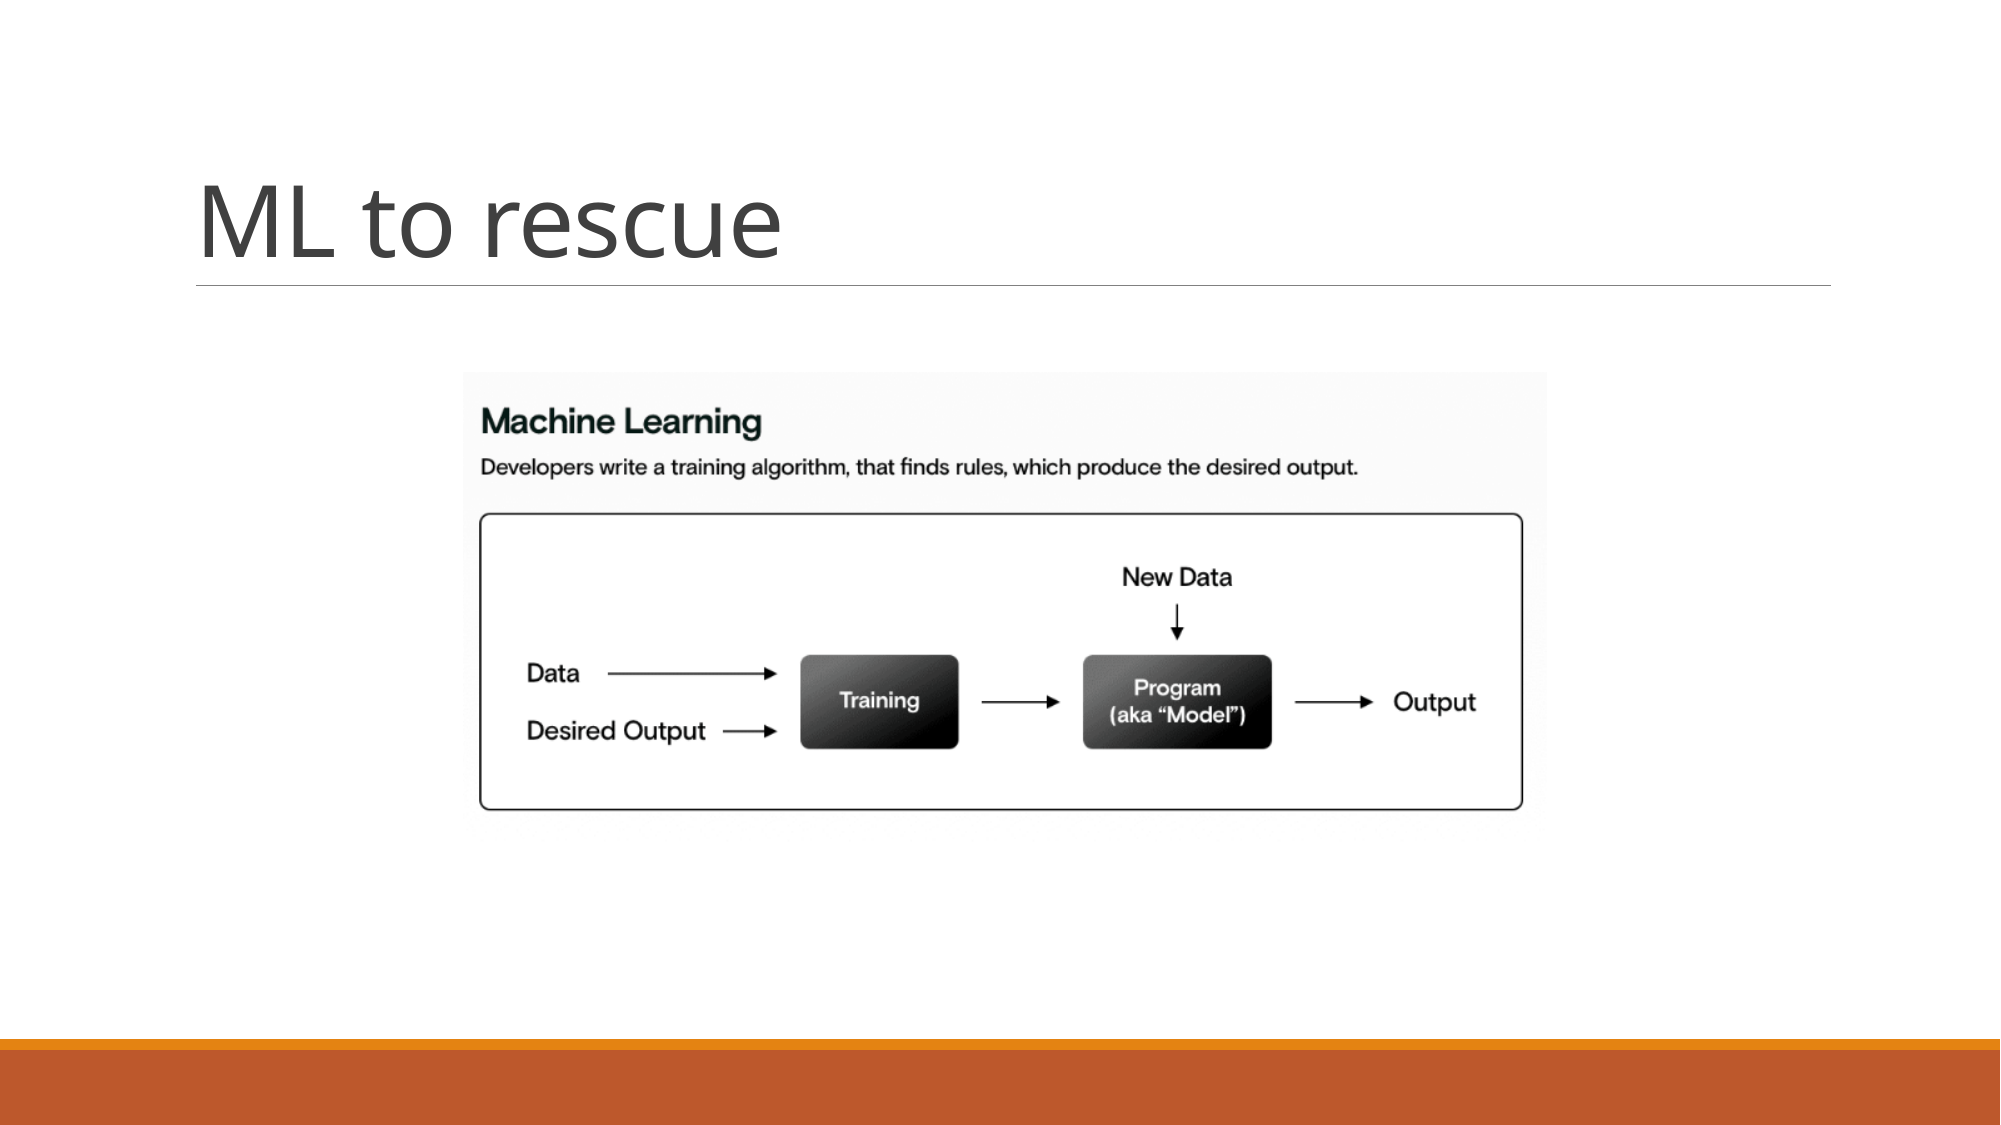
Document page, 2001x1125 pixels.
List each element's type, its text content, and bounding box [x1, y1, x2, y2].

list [462, 371, 1548, 894]
title ML to rescue [180, 47, 1830, 285]
